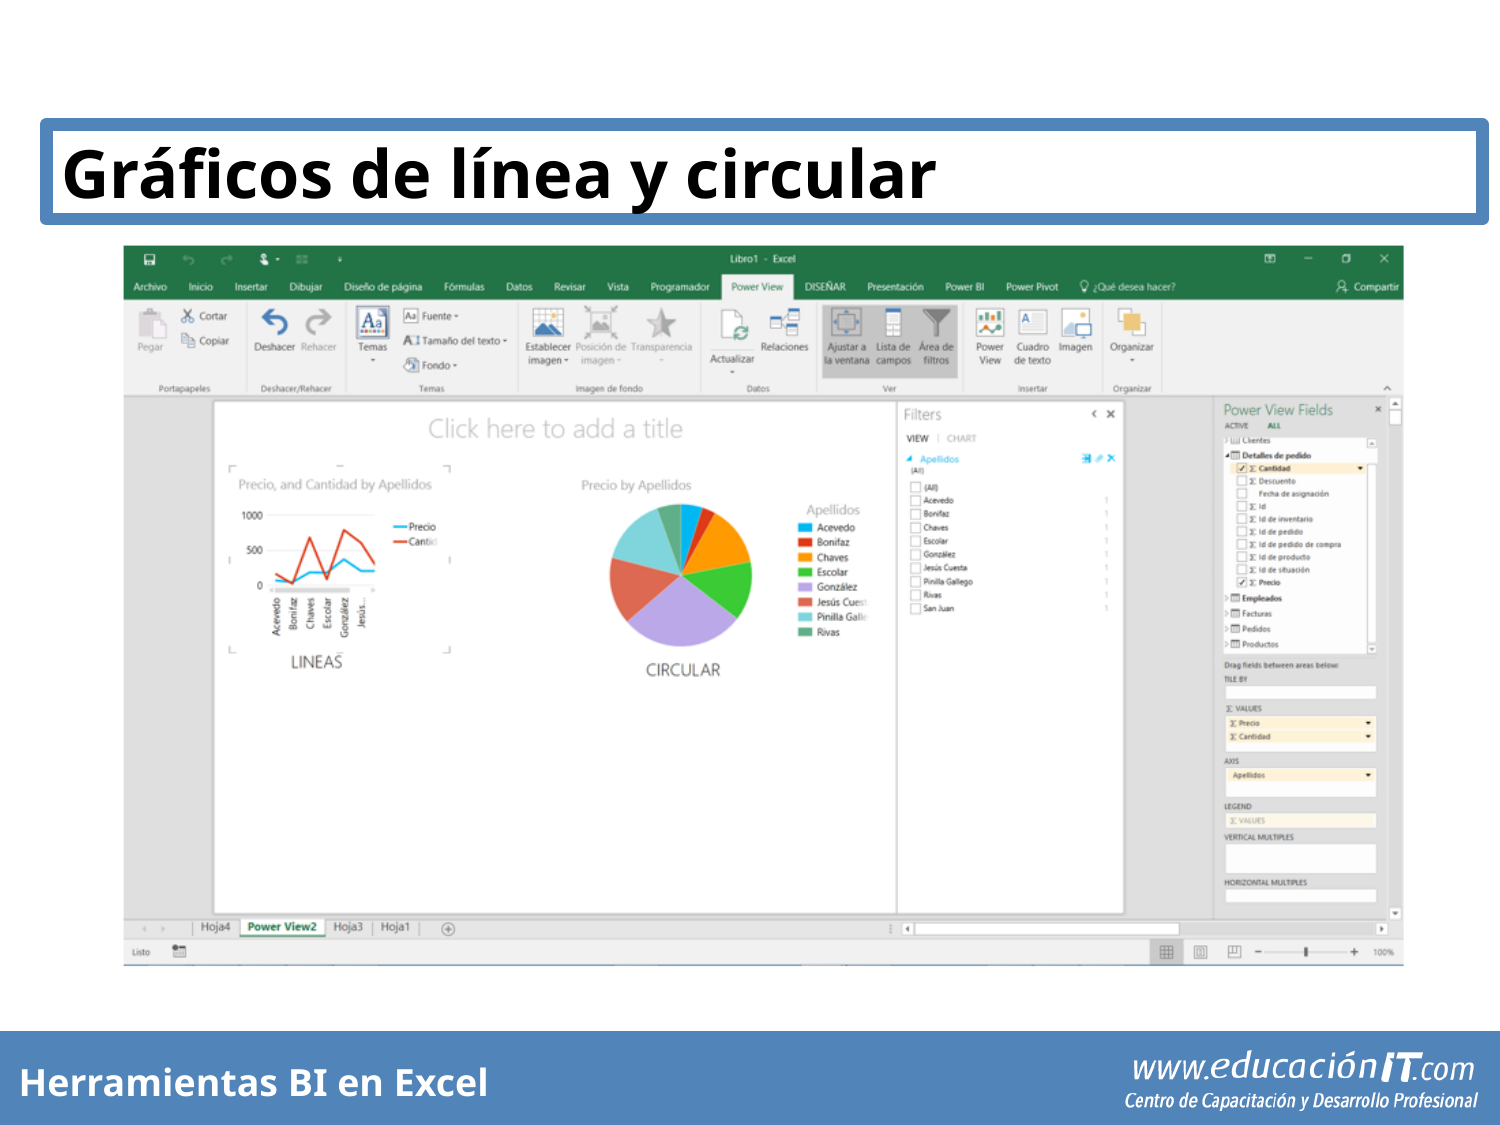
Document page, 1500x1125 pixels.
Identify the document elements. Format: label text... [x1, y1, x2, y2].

picture [117, 239, 1412, 977]
picture [0, 1031, 1500, 1125]
text_box Gráficos de línea y circular [46, 124, 1483, 220]
